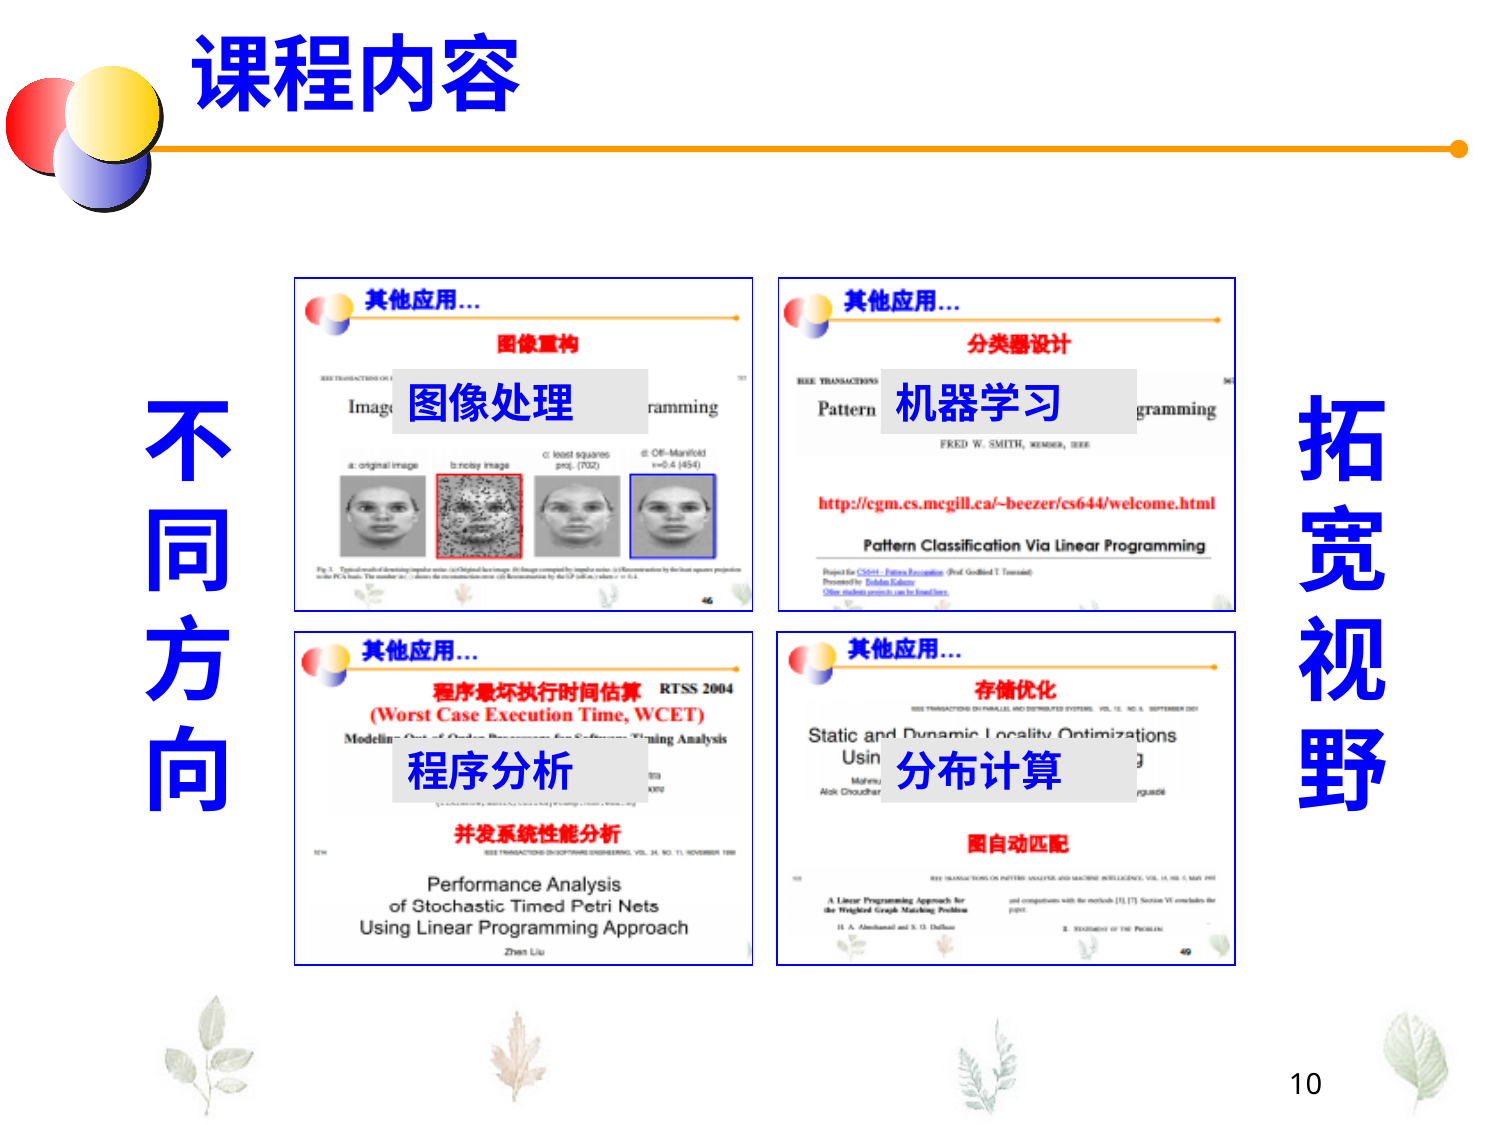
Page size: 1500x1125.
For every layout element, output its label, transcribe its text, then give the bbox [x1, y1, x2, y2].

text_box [5, 66, 160, 209]
picture [156, 995, 263, 1124]
text_box [164, 142, 1466, 156]
text_box 拓宽视野 [1281, 374, 1373, 830]
picture [1376, 1002, 1458, 1124]
text_box 课程内容 [174, 14, 1468, 114]
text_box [294, 278, 1235, 965]
slide_number 10 [1025, 1037, 1338, 1113]
picture [478, 986, 571, 1121]
picture [939, 1016, 1038, 1124]
text_box 不同方向 [127, 374, 219, 830]
